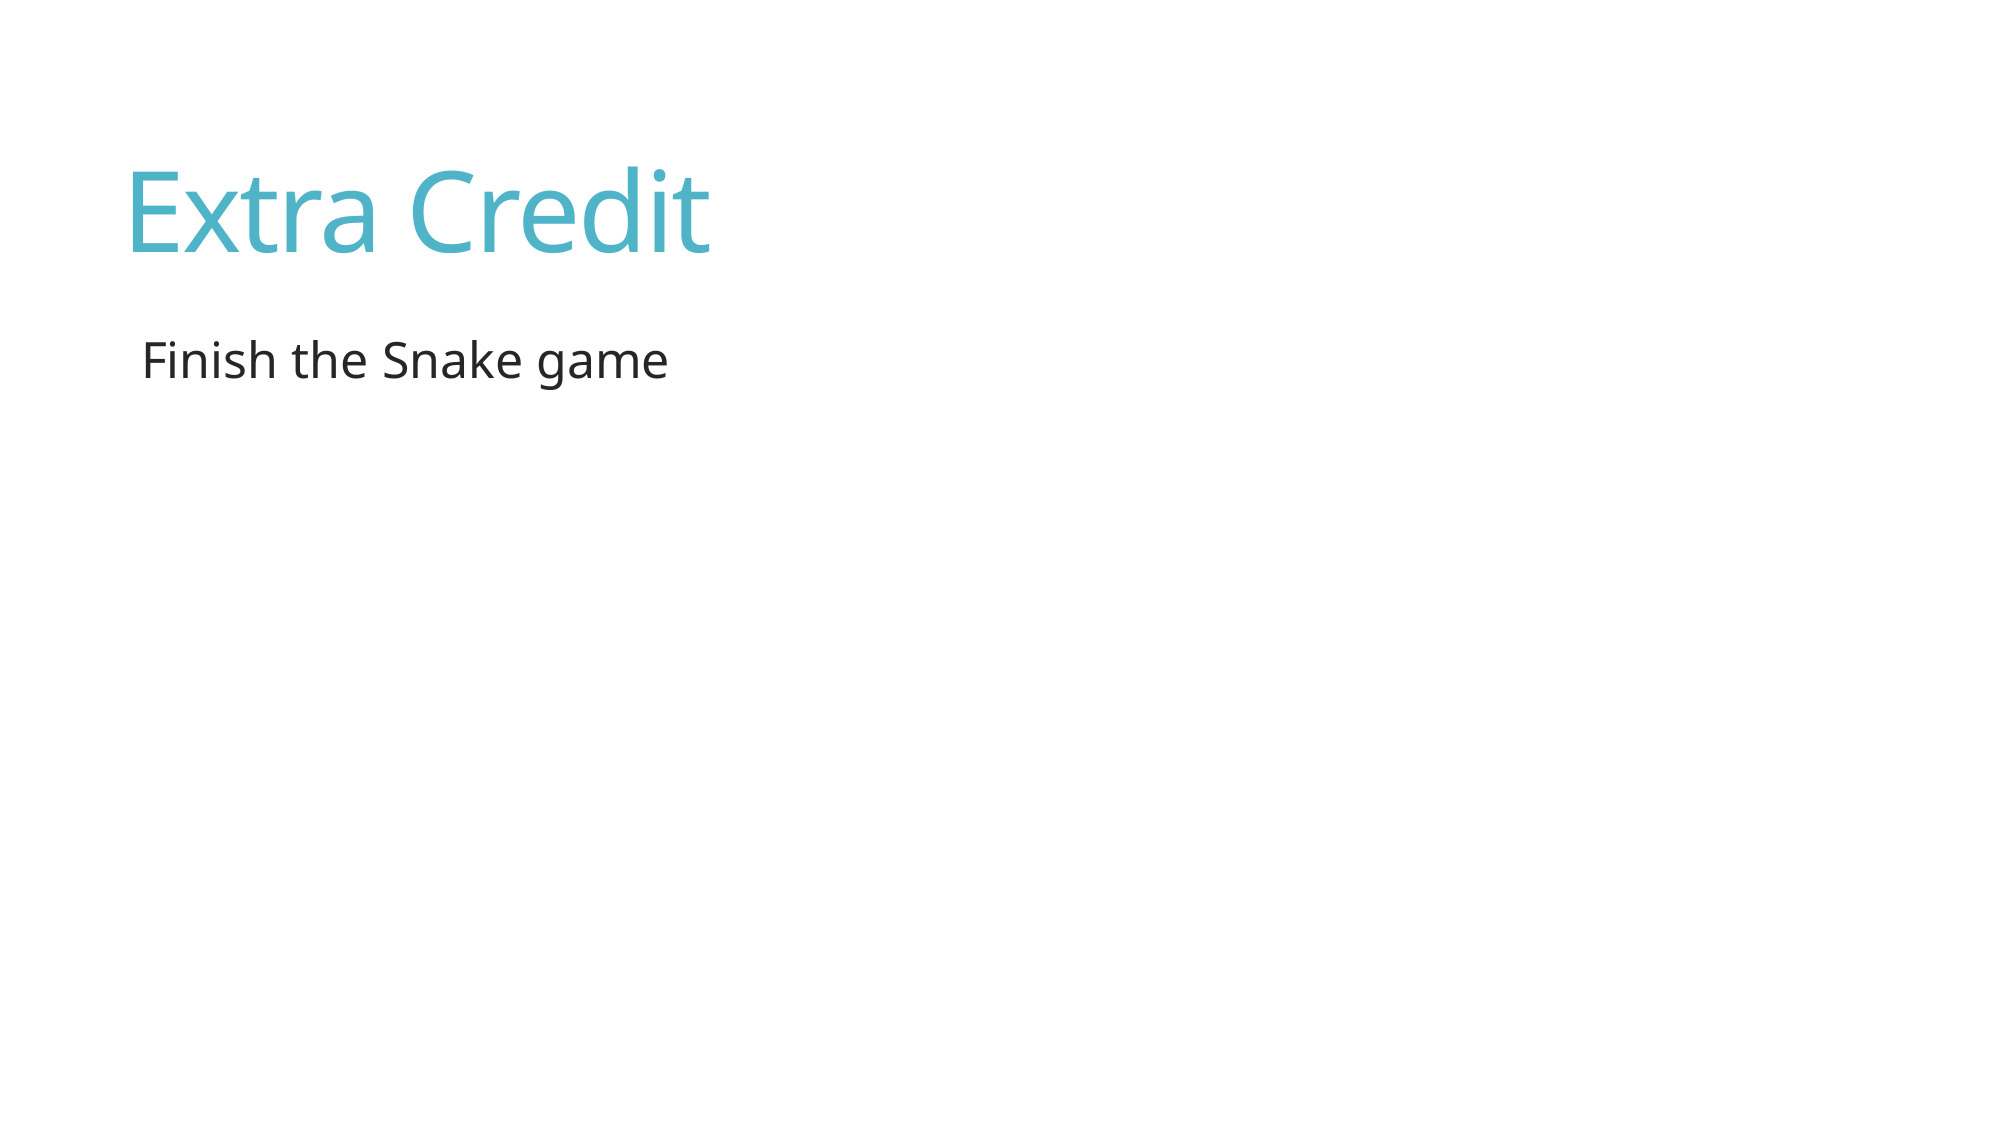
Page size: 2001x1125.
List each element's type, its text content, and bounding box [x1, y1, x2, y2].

title Extra Credit [107, 81, 1875, 354]
list Finish the Snake game [111, 329, 1876, 948]
